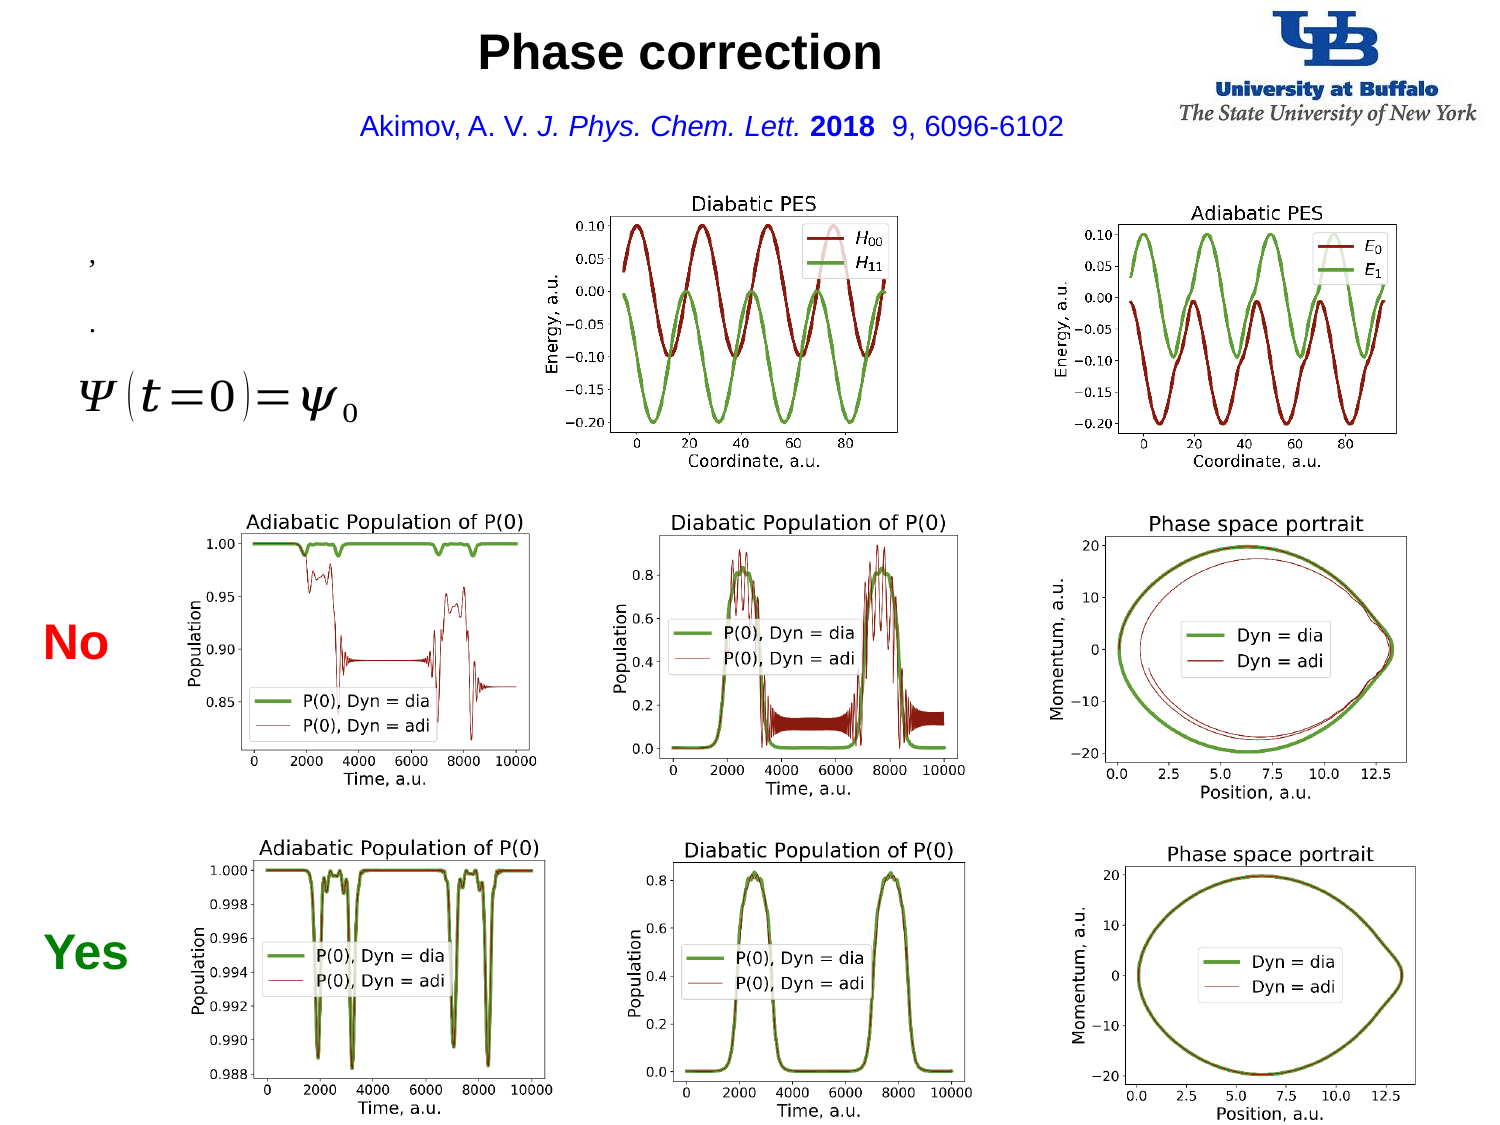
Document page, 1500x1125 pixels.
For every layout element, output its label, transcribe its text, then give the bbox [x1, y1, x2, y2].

picture [1044, 191, 1414, 469]
text_box No [28, 602, 125, 677]
picture [164, 499, 548, 787]
picture [1149, 0, 1500, 140]
text_box Yes [28, 912, 145, 987]
picture [580, 499, 977, 797]
text_box Phase correction [462, 12, 898, 88]
picture [534, 181, 916, 469]
picture [595, 827, 984, 1120]
text_box Akimov, A. V. J. Phys. Chem. Lett. 2018 9, 6096-6102 [345, 99, 1095, 150]
picture [1024, 500, 1426, 801]
picture [176, 825, 564, 1116]
picture [1048, 831, 1435, 1122]
